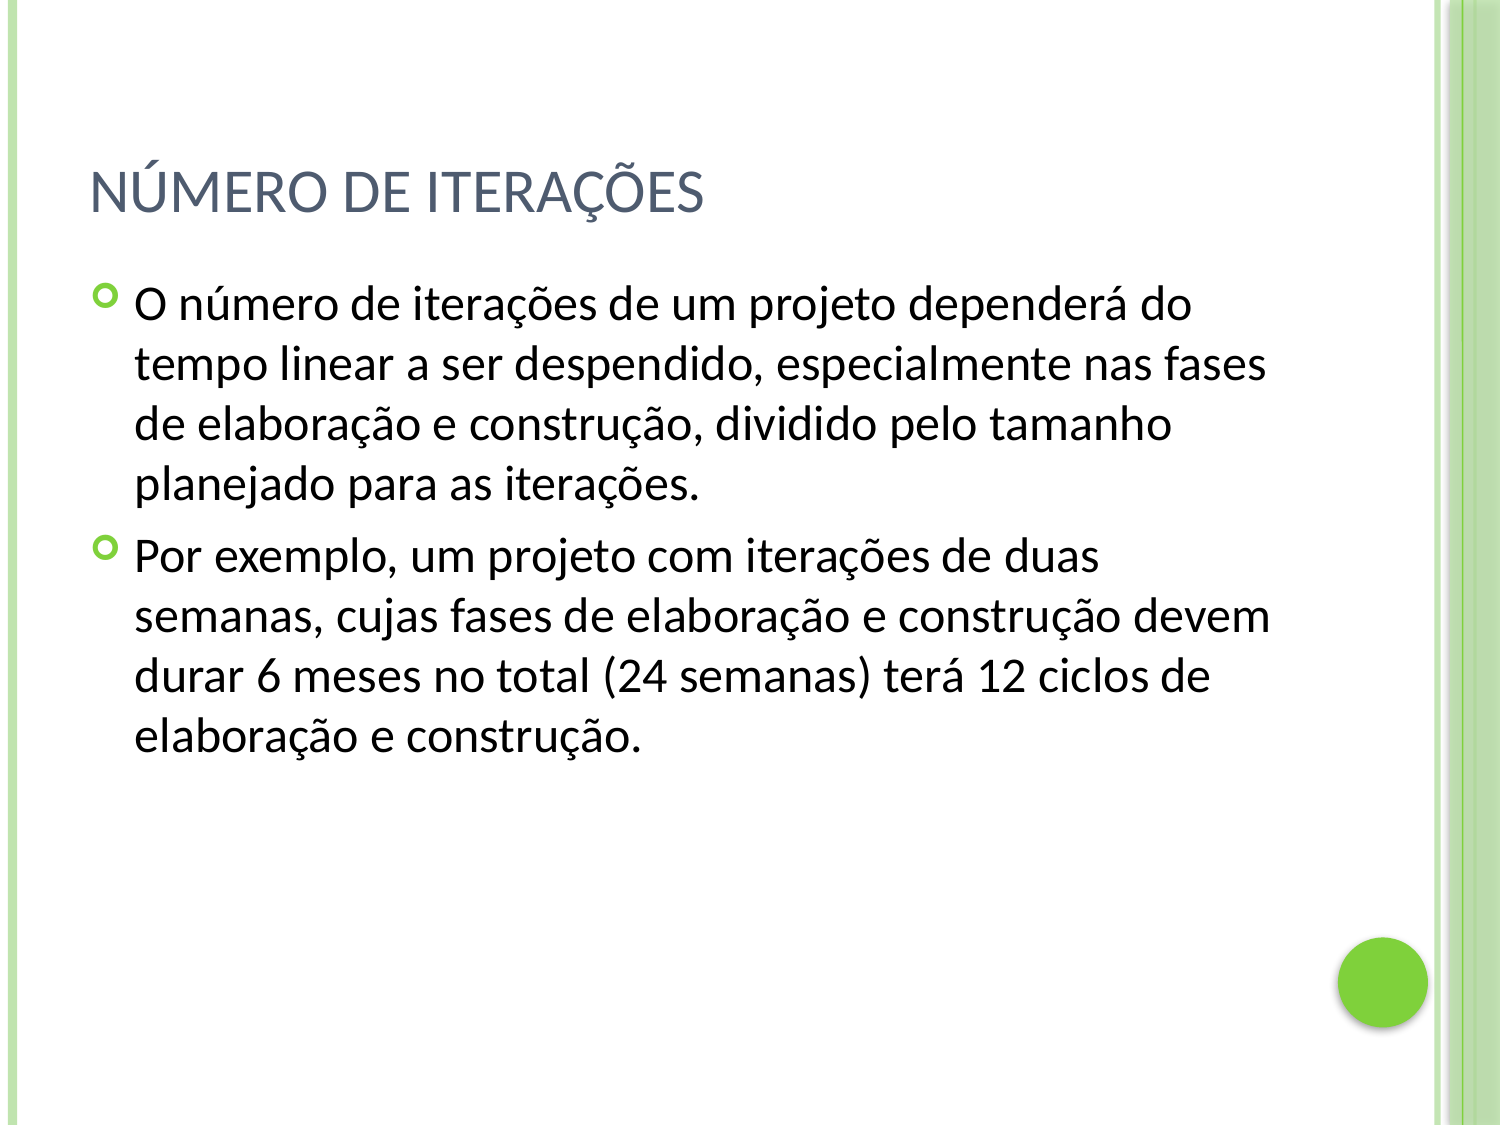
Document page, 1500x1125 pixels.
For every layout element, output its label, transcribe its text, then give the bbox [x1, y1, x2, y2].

list O número de iterações de um projeto dependerá do tempo linear a ser despendido, especialmente nas fases de elaboração e construção, dividido pelo tamanho planejado para as iterações. Por exemplo, um projeto com iterações de duas semanas, cujas fases de elaboração e construção devem durar 6 meses no total (24 semanas) terá 12 ciclos de elaboração e construção. [75, 262, 1300, 1062]
title Número de iterações [75, 45, 1300, 233]
